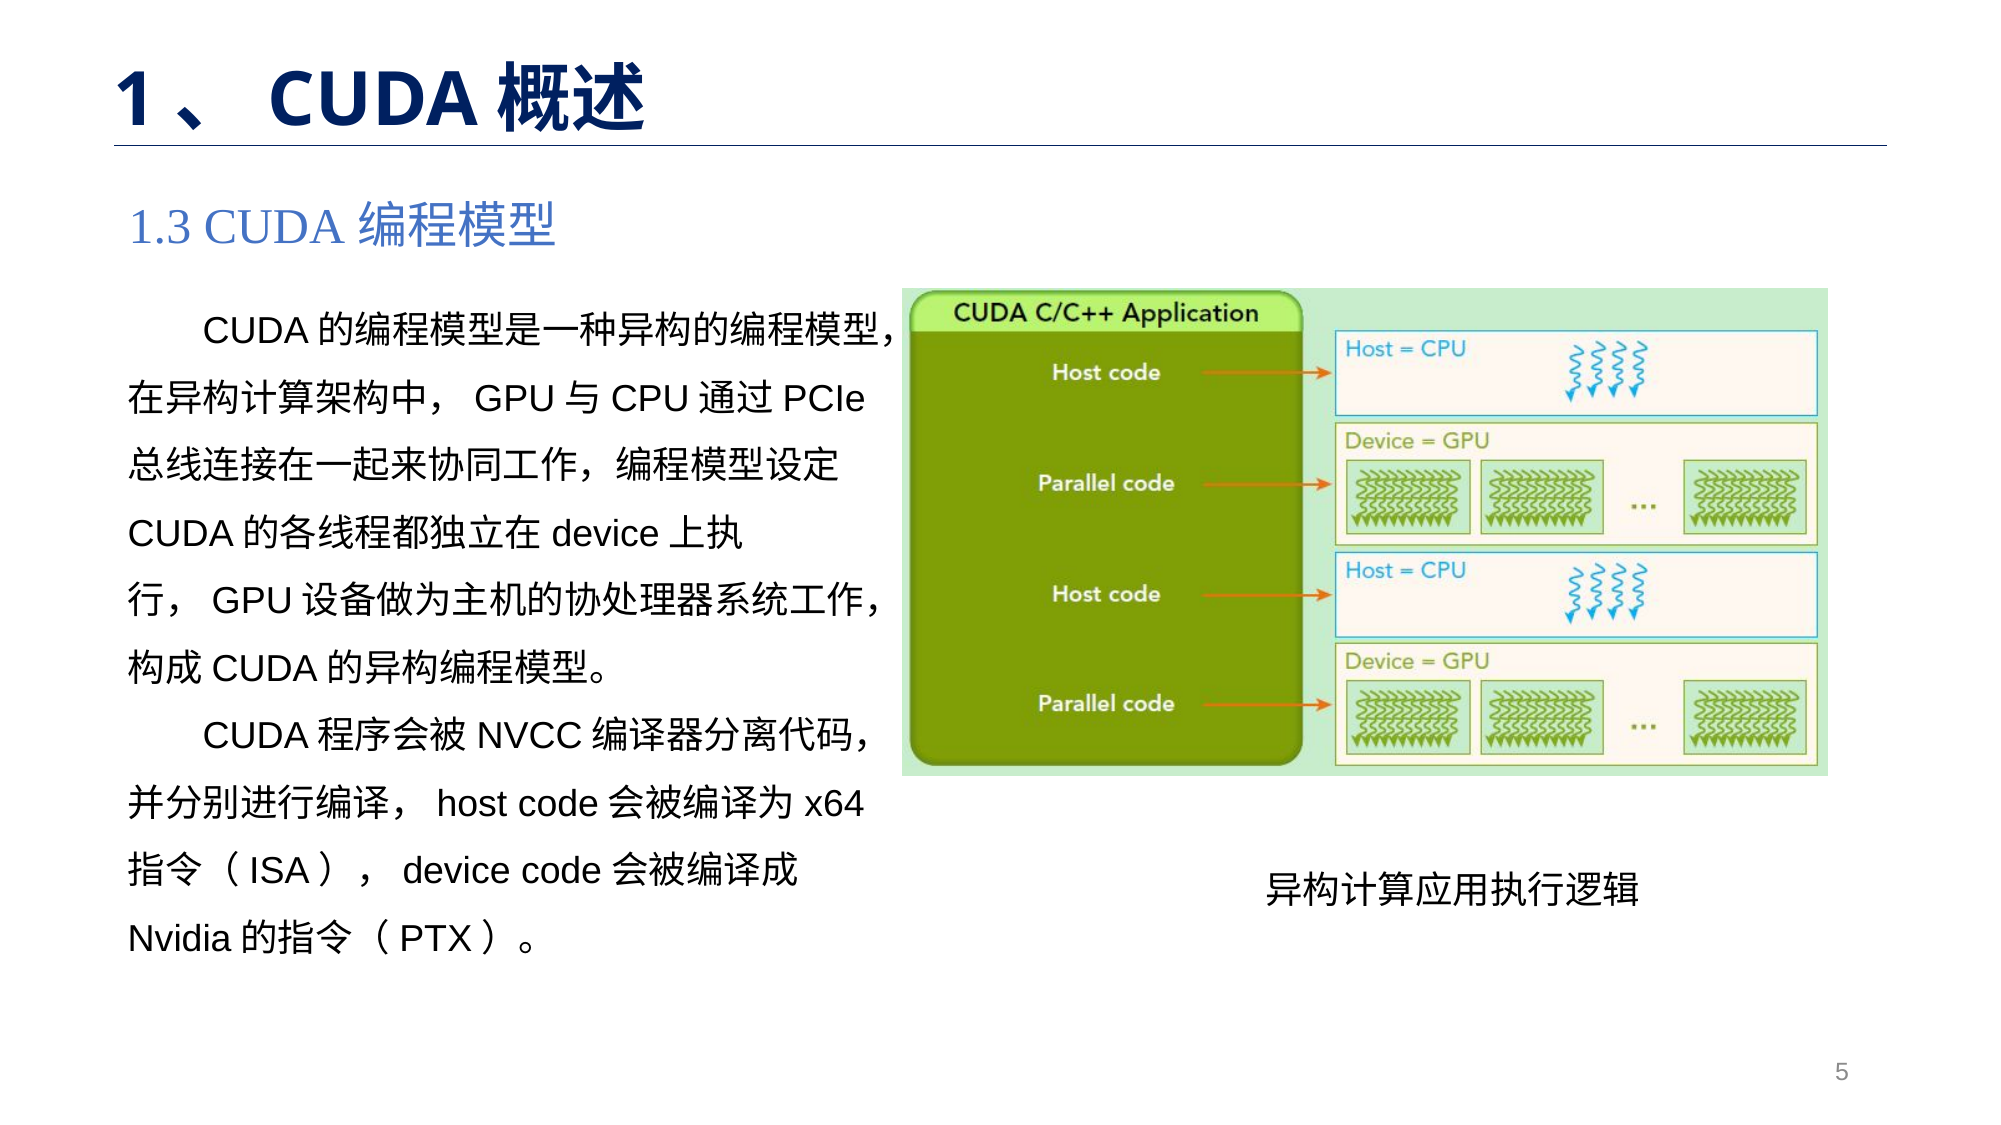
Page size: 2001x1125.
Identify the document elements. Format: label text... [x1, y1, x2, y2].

text_box CUDA的编程模型是一种异构的编程模型，在异构计算架构中，GPU与CPU通过PCIe总线连接在一起来协同工作，编程模型设定CUDA的各线程都独立在device上执行，GPU设备做为主机的协处理器系统工作，构成CUDA的异构编程模型。 CUDA程序会被NVCC编译器分离代码，并分别进行编译，host code会被编译为x64指令（ISA），device code会被编译成Nvidia的指令（PTX）。 [112, 276, 903, 967]
text_box 1.3 CUDA编程模型 [113, 186, 643, 262]
text_box 异构计算应用执行逻辑 [1210, 858, 1694, 919]
text_box 5 [1413, 1047, 1864, 1108]
picture [902, 288, 1828, 776]
list 1、CUDA概述 [114, 50, 1888, 120]
